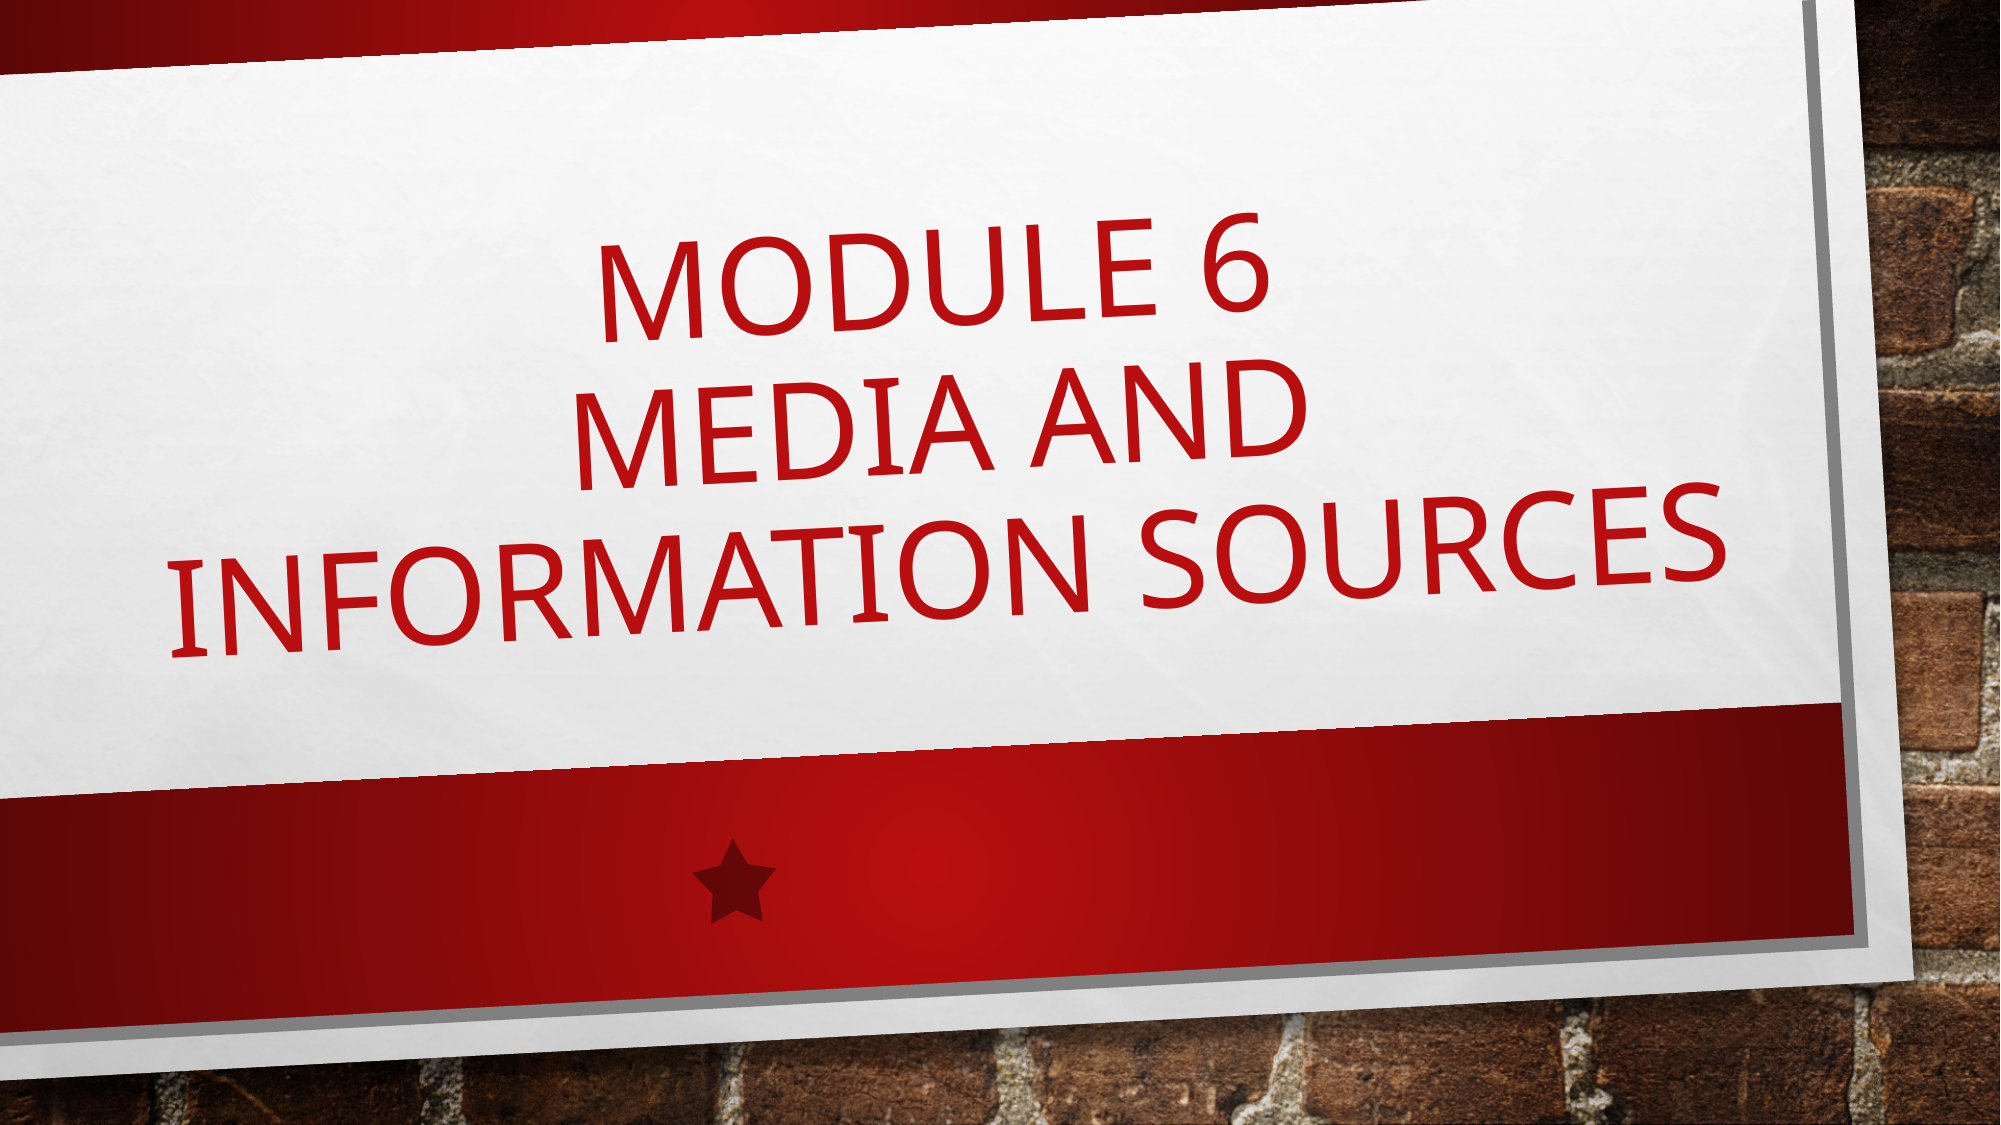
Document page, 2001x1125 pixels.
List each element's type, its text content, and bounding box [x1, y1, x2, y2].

title Module 6 media and information sources [123, 49, 1752, 696]
picture [0, 0, 2000, 1125]
